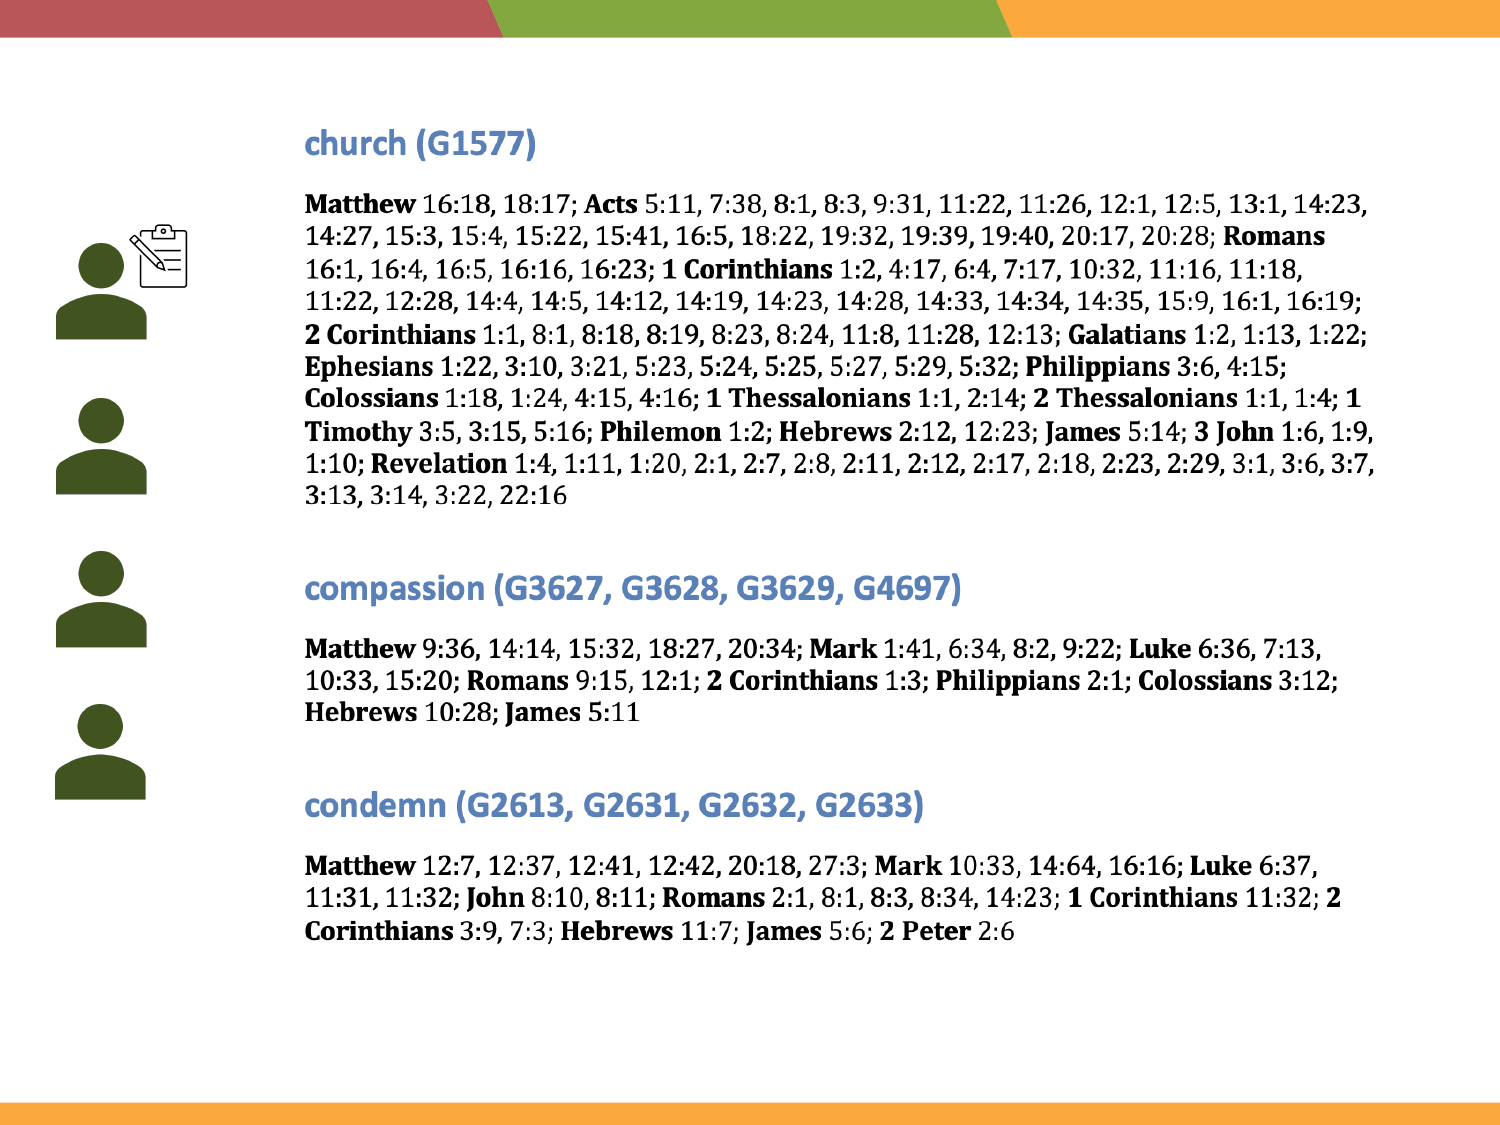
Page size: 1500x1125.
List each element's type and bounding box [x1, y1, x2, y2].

picture [33, 378, 169, 514]
picture [33, 531, 169, 667]
picture [32, 684, 168, 820]
picture [230, 84, 1473, 975]
picture [33, 218, 199, 359]
